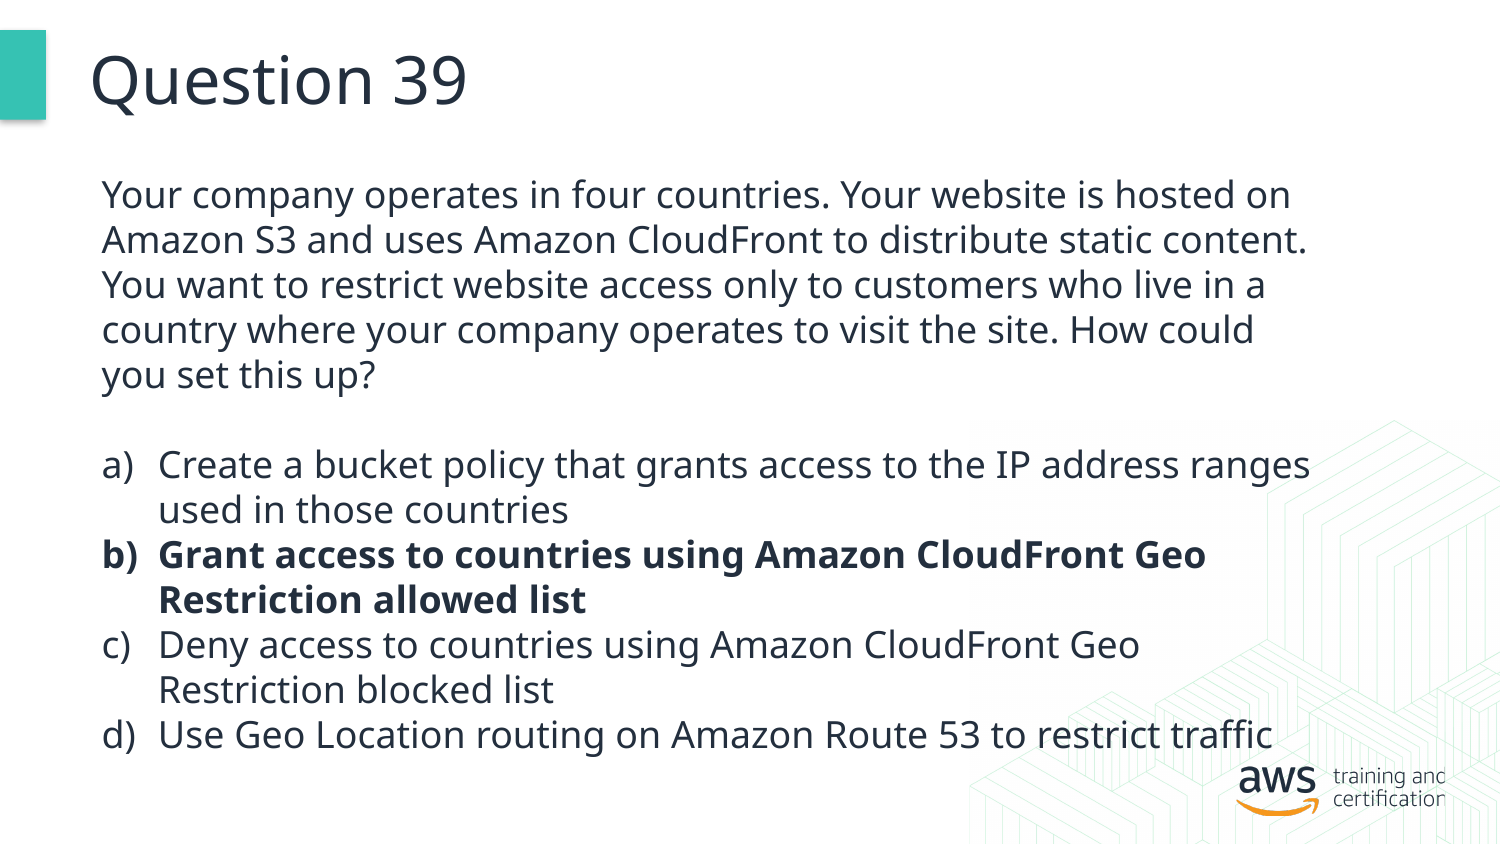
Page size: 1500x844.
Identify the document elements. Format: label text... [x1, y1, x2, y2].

title Question 39 [75, 30, 1402, 120]
text_box Your company operates in four countries. Your website is hosted on Amazon S3 and uses Amazon CloudFront to distribute static content. You want to restrict website access only to customers who live in a country where your company operates to visit the site. How could you set this up? Create a bucket policy that grants access to the IP address ranges used in those countries Grant access to countries using Amazon CloudFront Geo Restriction allowed list Deny access to countries using Amazon CloudFront Geo Restriction blocked list Use Geo Location routing on Amazon Route 53 to restrict traffic [86, 163, 1337, 680]
